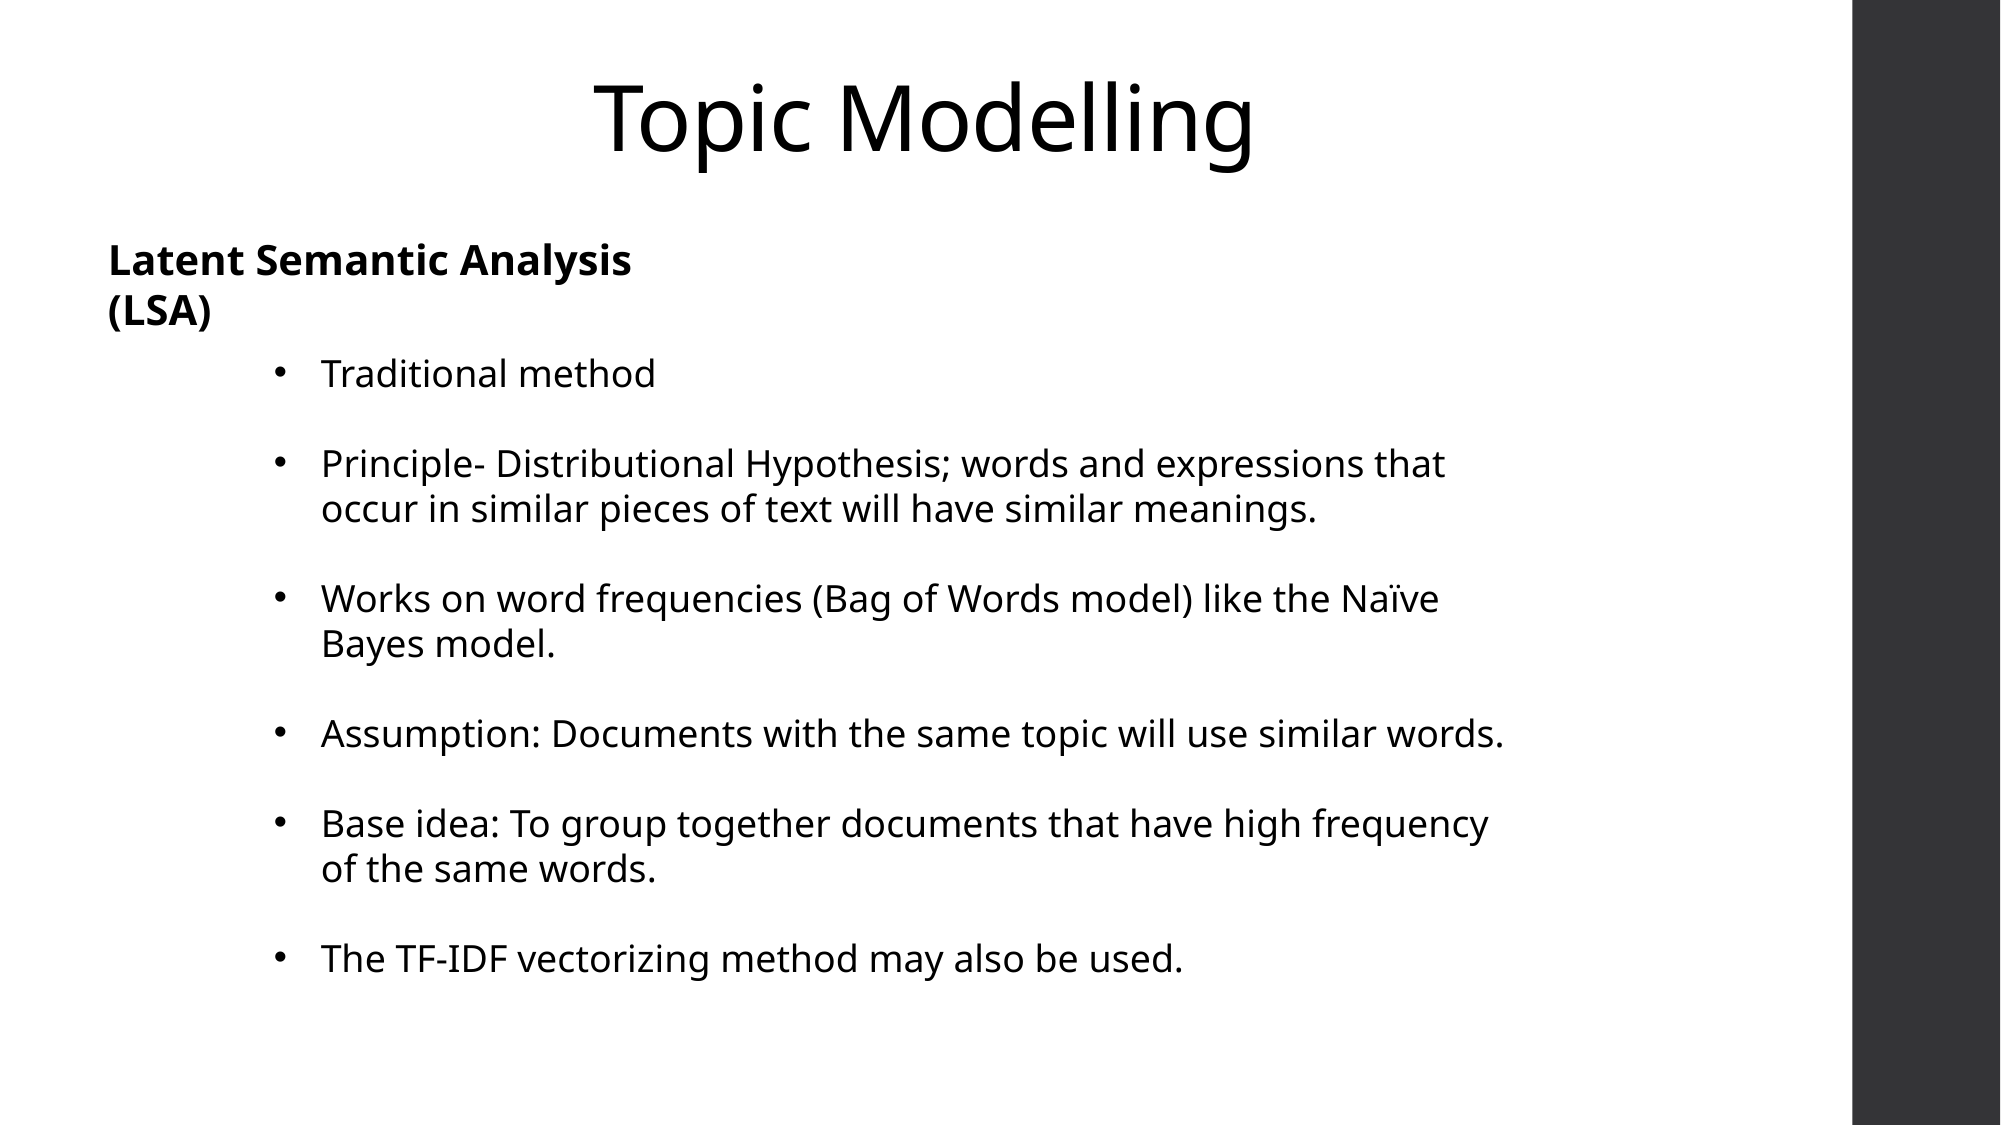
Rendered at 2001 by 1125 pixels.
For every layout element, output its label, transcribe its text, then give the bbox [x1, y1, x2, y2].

text_box Latent Semantic Analysis (LSA) [93, 226, 713, 341]
title Topic Modelling [566, 38, 1308, 180]
text_box Traditional method Principle- Distributional Hypothesis; words and expressions that occur in similar pieces of text will have similar meanings. Works on word frequencies (Bag of Words model) like the Naïve Bayes model. Assumption: Documents with the same topic will use similar words. Base idea: To group together documents that have high frequency of the same words. The TF-IDF vectorizing method may also be used. [259, 342, 1525, 1077]
